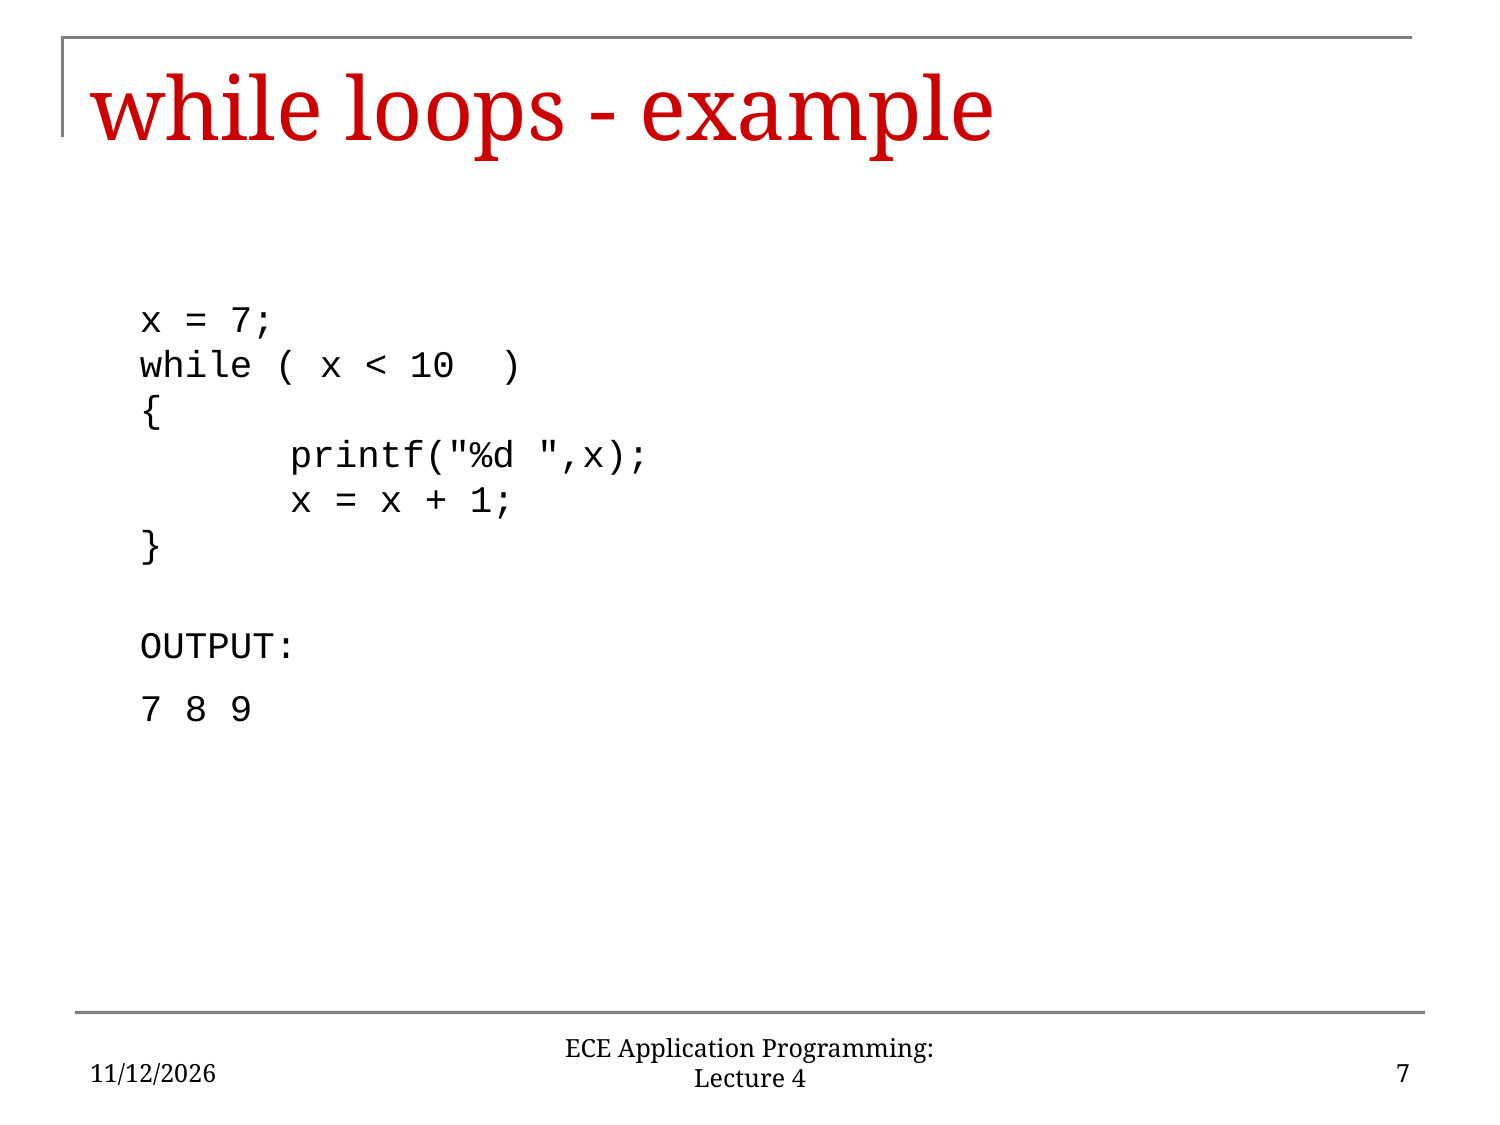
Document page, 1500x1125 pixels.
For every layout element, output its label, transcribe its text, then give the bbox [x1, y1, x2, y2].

text_box x = 7; while ( x < 10 ) { printf("%d ",x); x = x + 1; } [125, 287, 1300, 613]
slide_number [74, 1023, 426, 1100]
text_box OUTPUT: 7 8 9 [125, 613, 1300, 737]
footer ECE Application Programming: Lecture 4 [512, 1024, 988, 1101]
slide_number 7 [1074, 1023, 1426, 1100]
title while loops - example [75, 45, 1425, 163]
